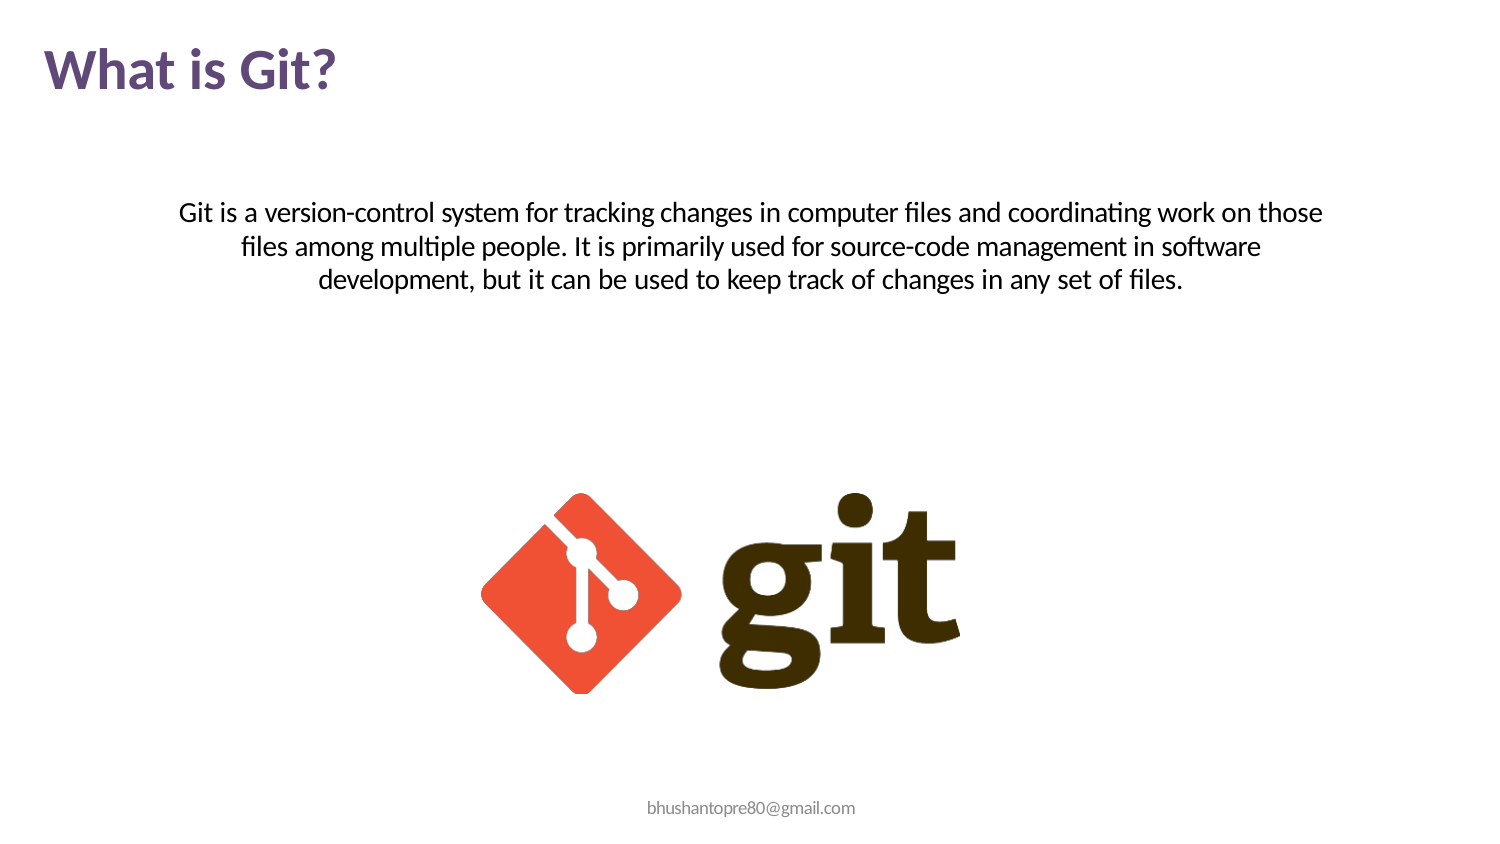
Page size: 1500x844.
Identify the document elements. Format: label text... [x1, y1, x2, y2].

picture [481, 493, 960, 694]
footer bhushantopre80@gmail.com [496, 559, 1004, 844]
text_box Git is a version-control system for tracking changes in computer files and coordinating work on those files among multiple people. It is primarily used for source-code management in software development, but it can be used to keep track of changes in any set of files. [174, 190, 1326, 296]
text_box What is Git? [41, 28, 342, 101]
